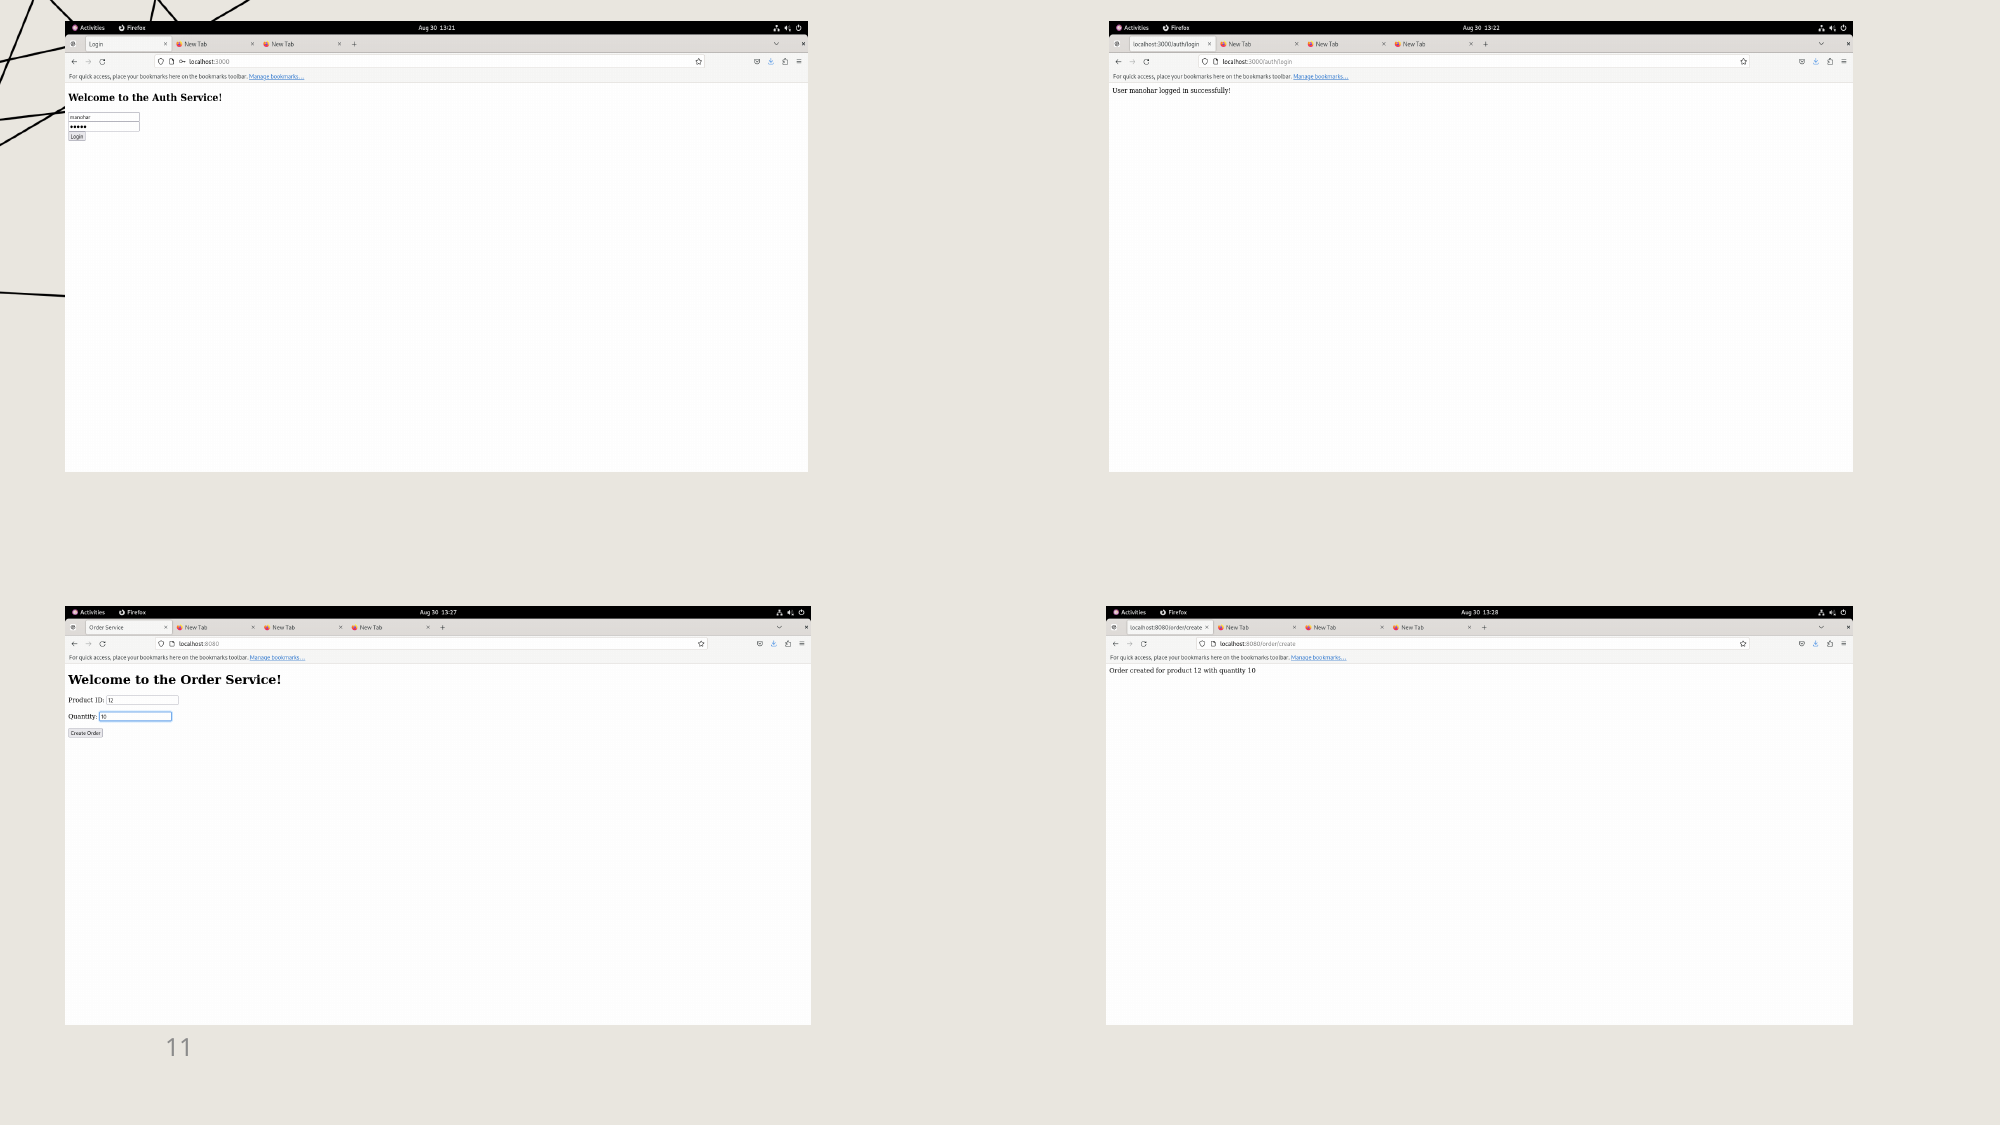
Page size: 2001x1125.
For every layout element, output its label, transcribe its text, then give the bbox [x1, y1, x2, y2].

picture [1109, 21, 1853, 472]
slide_number 11 [150, 1025, 254, 1074]
picture [65, 606, 811, 1025]
picture [0, 0, 808, 472]
picture [1106, 606, 1853, 1025]
